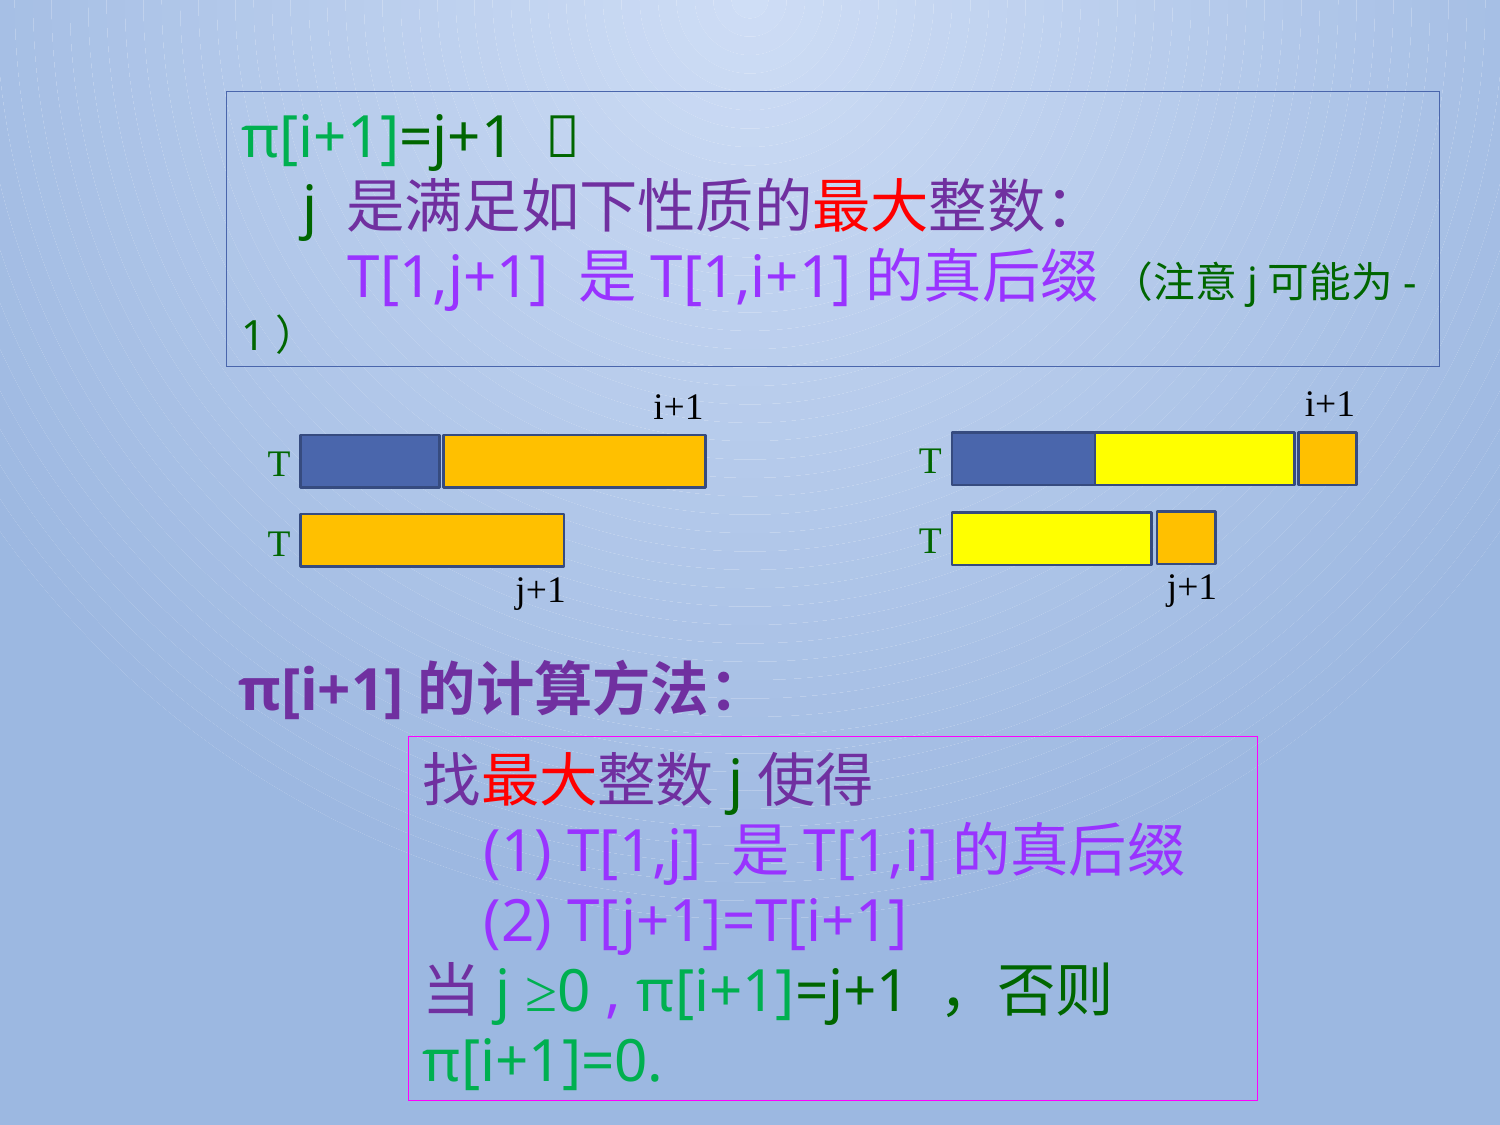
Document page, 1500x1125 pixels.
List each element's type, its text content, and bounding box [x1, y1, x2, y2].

text_box 找最大整数j使得 (1) T[1,j] 是T[1,i]的真后缀 (2) T[j+1]=T[i+1] 当j ≥0 , π[i+1]=j+1 ，否则π[i+1]=0. [408, 736, 1258, 1101]
text_box π[i+1]=j+1  j 是满足如下性质的最大整数： T[1,j+1] 是T[1,i+1]的真后缀 （注意j可能为-1） [226, 91, 1440, 367]
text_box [252, 374, 735, 618]
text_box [903, 371, 1386, 616]
text_box π[i+1]的计算方法： [223, 644, 783, 730]
